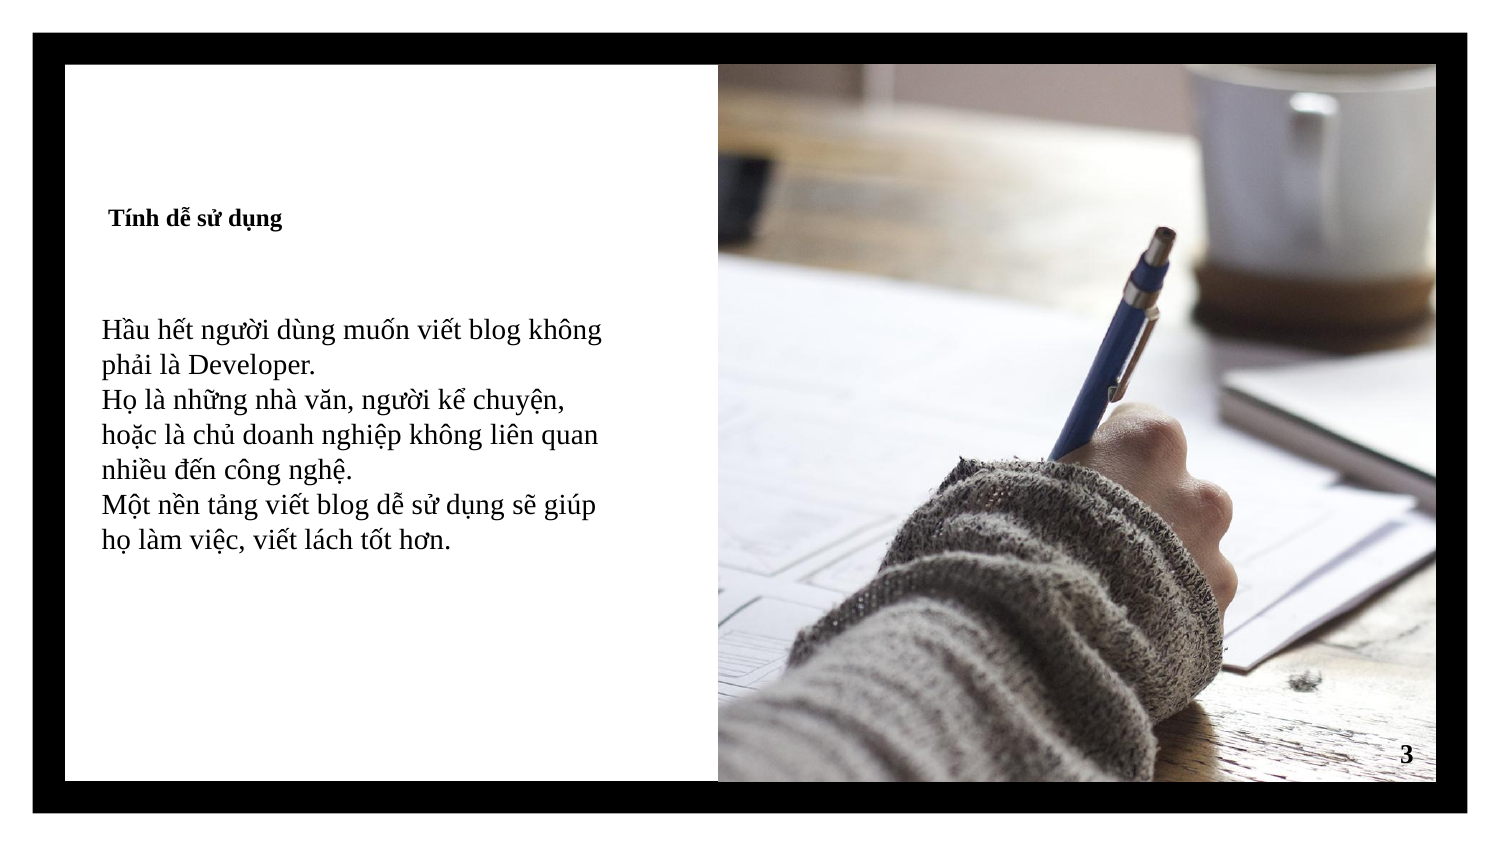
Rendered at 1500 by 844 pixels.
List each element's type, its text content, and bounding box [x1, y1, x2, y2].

text_box Hầu hết người dùng muốn viết blog không phải là Developer. Họ là những nhà văn, người kể chuyện, hoặc là chủ doanh nghiệp không liên quan nhiều đến công nghệ. Một nền tảng viết blog dễ sử dụng sẽ giúp họ làm việc, viết lách tốt hơn. [86, 303, 637, 598]
title Tính dễ sử dụng [93, 108, 556, 272]
picture [718, 64, 1436, 782]
